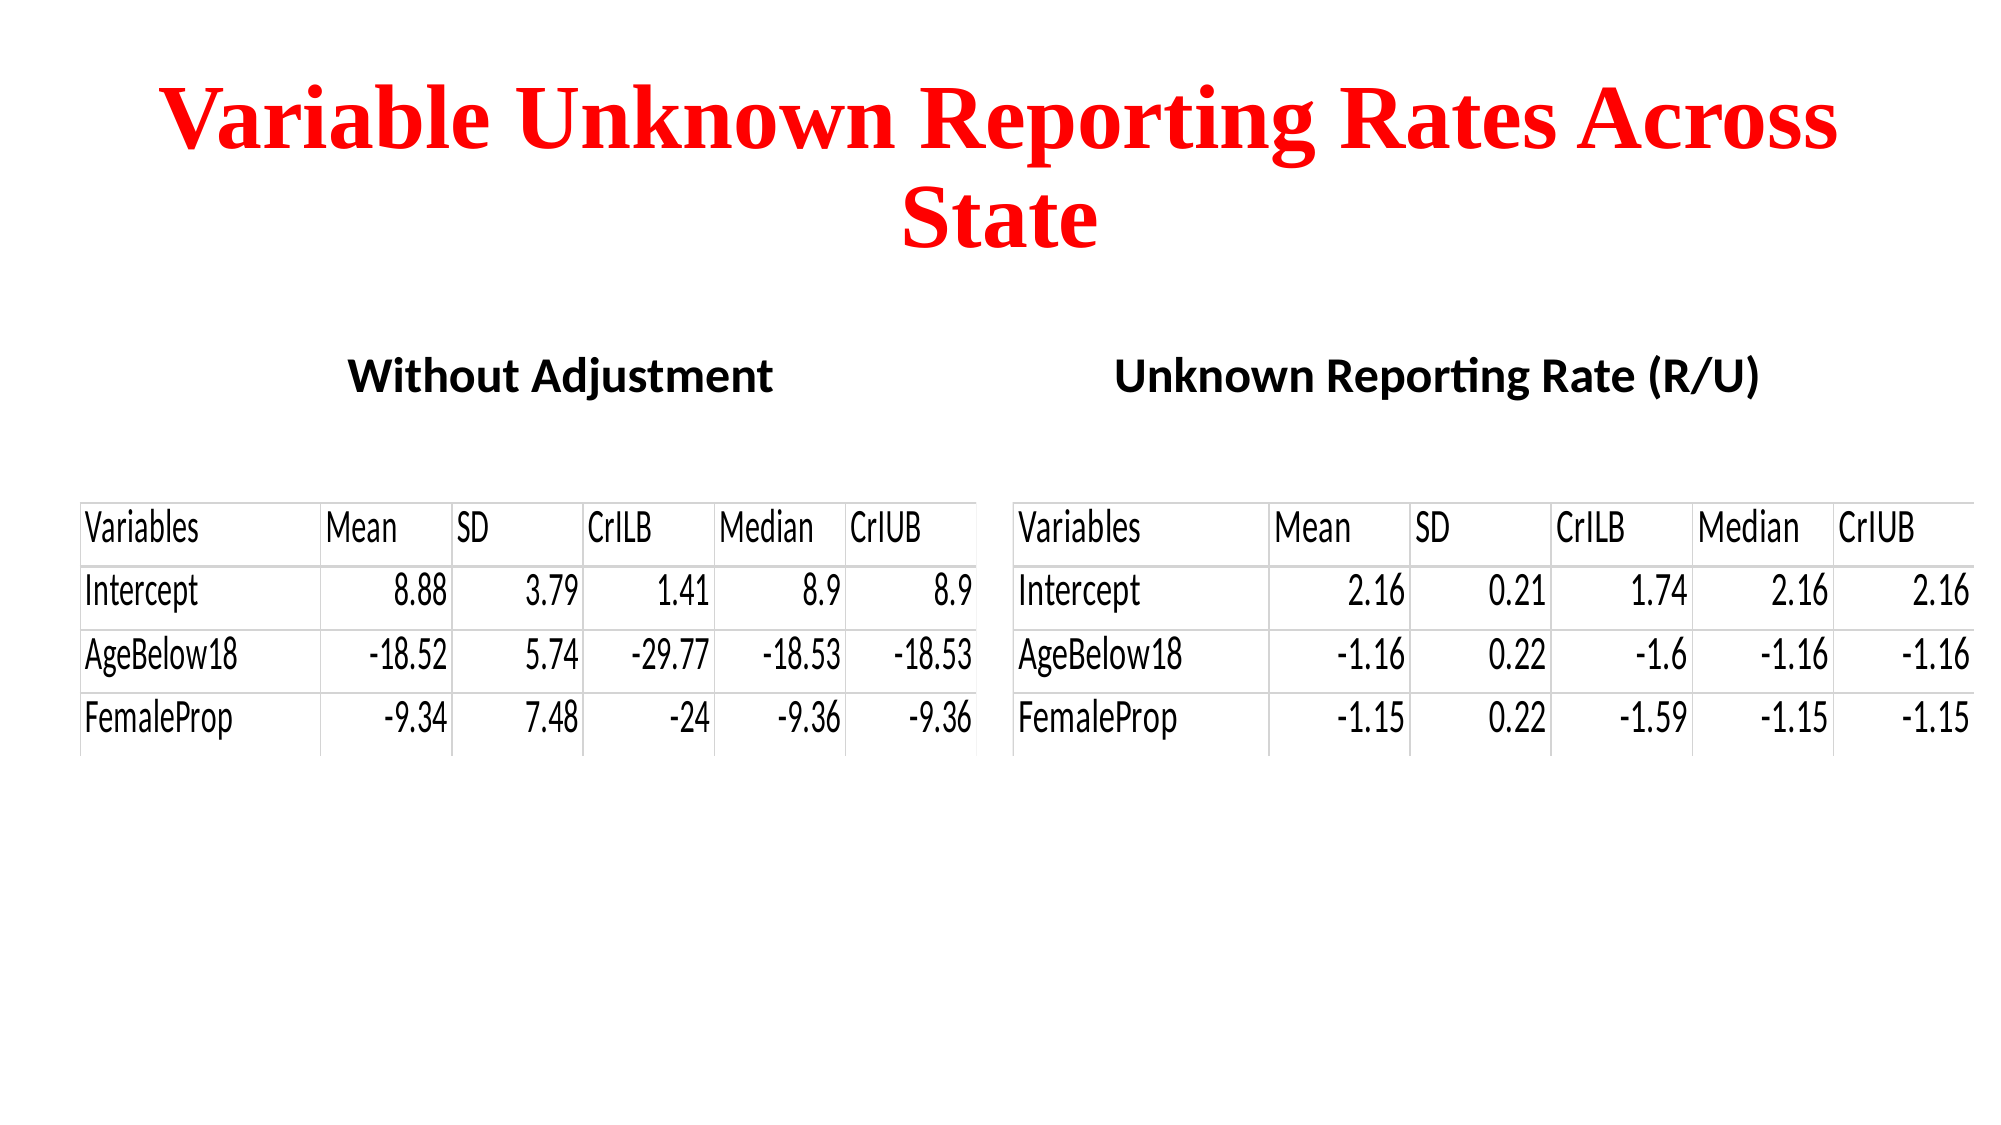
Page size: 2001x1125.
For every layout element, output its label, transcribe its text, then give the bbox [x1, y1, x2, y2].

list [79, 502, 978, 758]
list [1012, 502, 1976, 758]
list Without Adjustment [137, 275, 984, 411]
title Variable Unknown Reporting Rates Across State [137, 59, 1863, 278]
list Unknown Reporting Rate (R/U) [1012, 275, 1863, 411]
